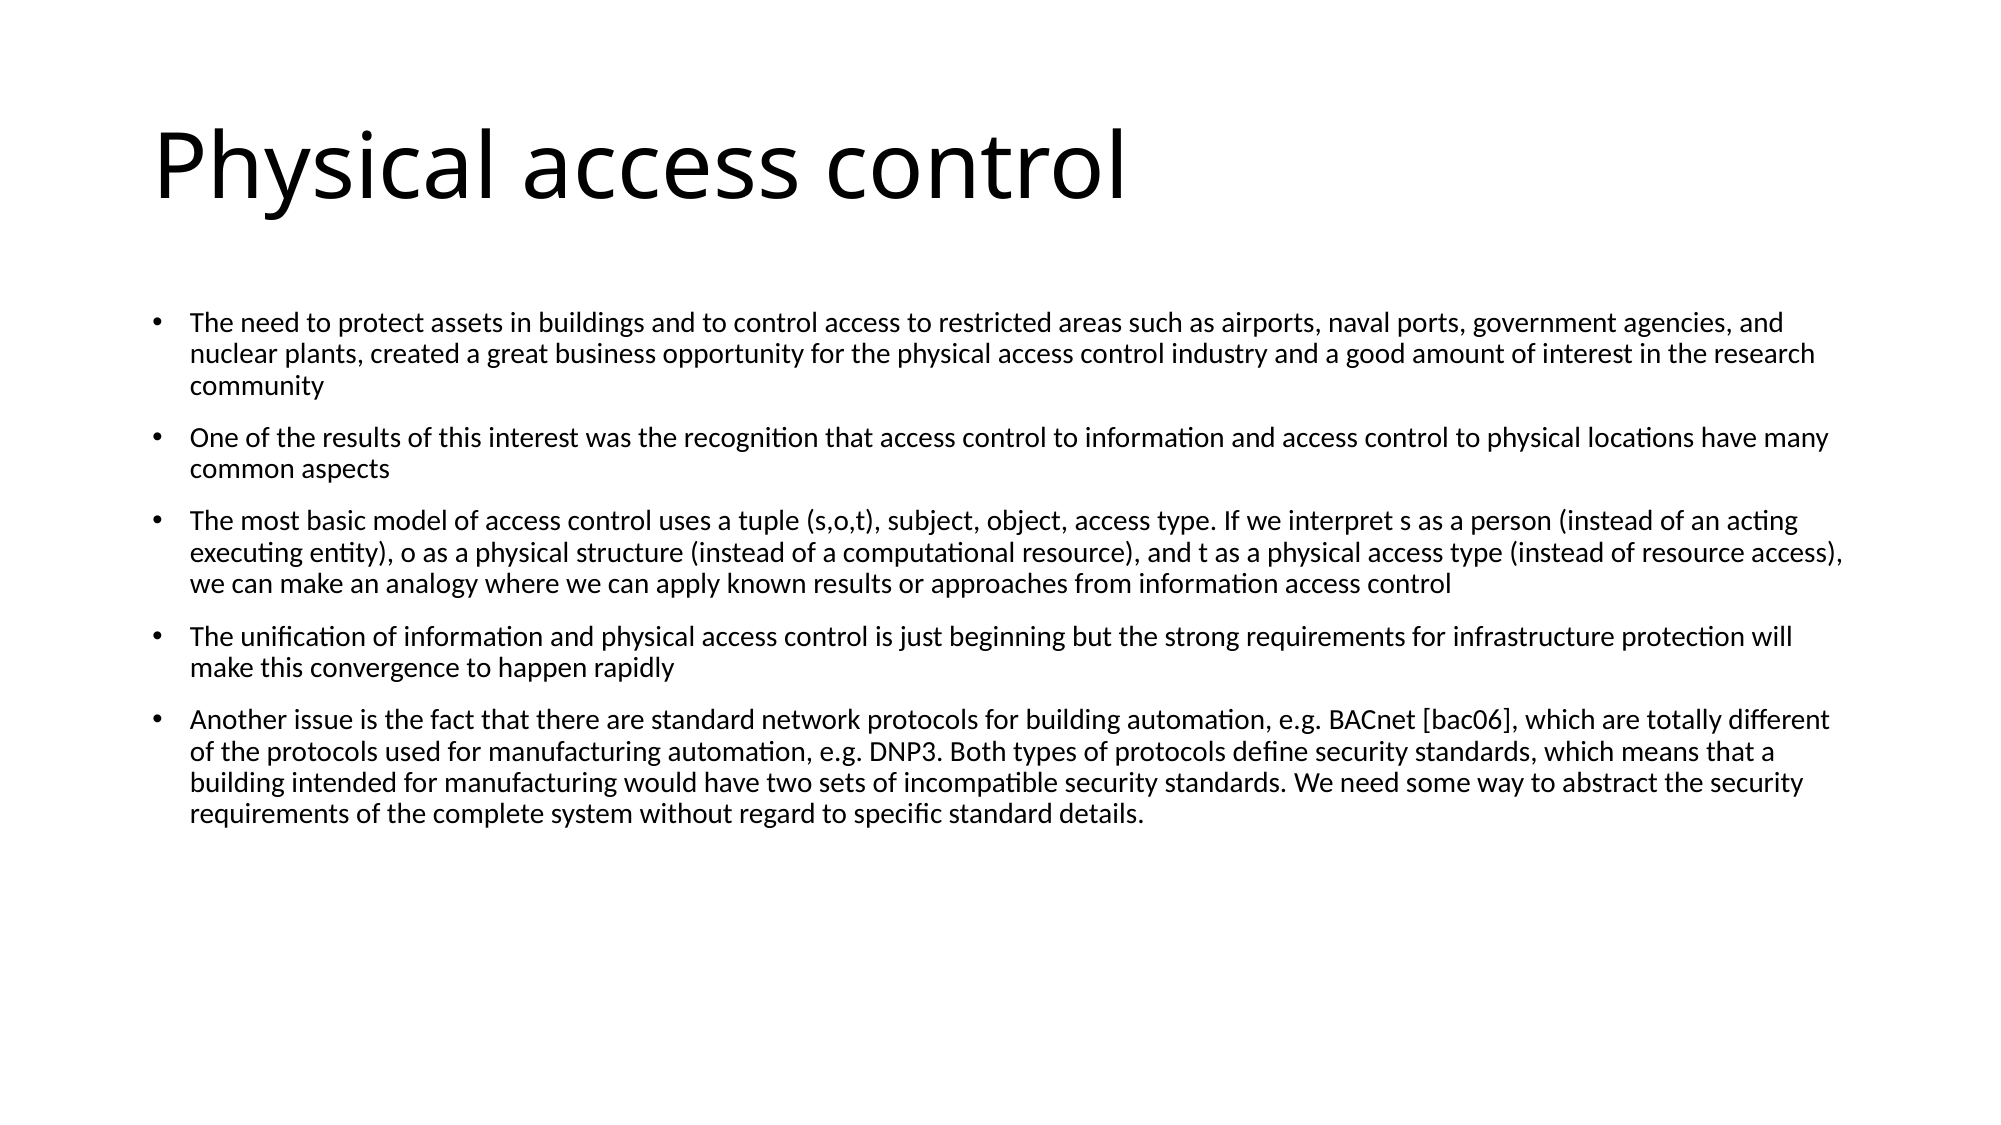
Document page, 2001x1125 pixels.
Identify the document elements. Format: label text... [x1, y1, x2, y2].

list The need to protect assets in buildings and to control access to restricted areas such as airports, naval ports, government agencies, and nuclear plants, created a great business opportunity for the physical access control industry and a good amount of interest in the research community One of the results of this interest was the recognition that access control to information and access control to physical locations have many common aspects The most basic model of access control uses a tuple (s,o,t), subject, object, access type. If we interpret s as a person (instead of an acting executing entity), o as a physical structure (instead of a computational resource), and t as a physical access type (instead of resource access), we can make an analogy where we can apply known results or approaches from information access control The unification of information and physical access control is just beginning but the strong requirements for infrastructure protection will make this convergence to happen rapidly Another issue is the fact that there are standard network protocols for building automation, e.g. BACnet [bac06], which are totally different of the protocols used for manufacturing automation, e.g. DNP3. Both types of protocols define security standards, which means that a building intended for manufacturing would have two sets of incompatible security standards. We need some way to abstract the security requirements of the complete system without regard to specific standard details. [137, 299, 1863, 1014]
title Physical access control [137, 59, 1863, 278]
